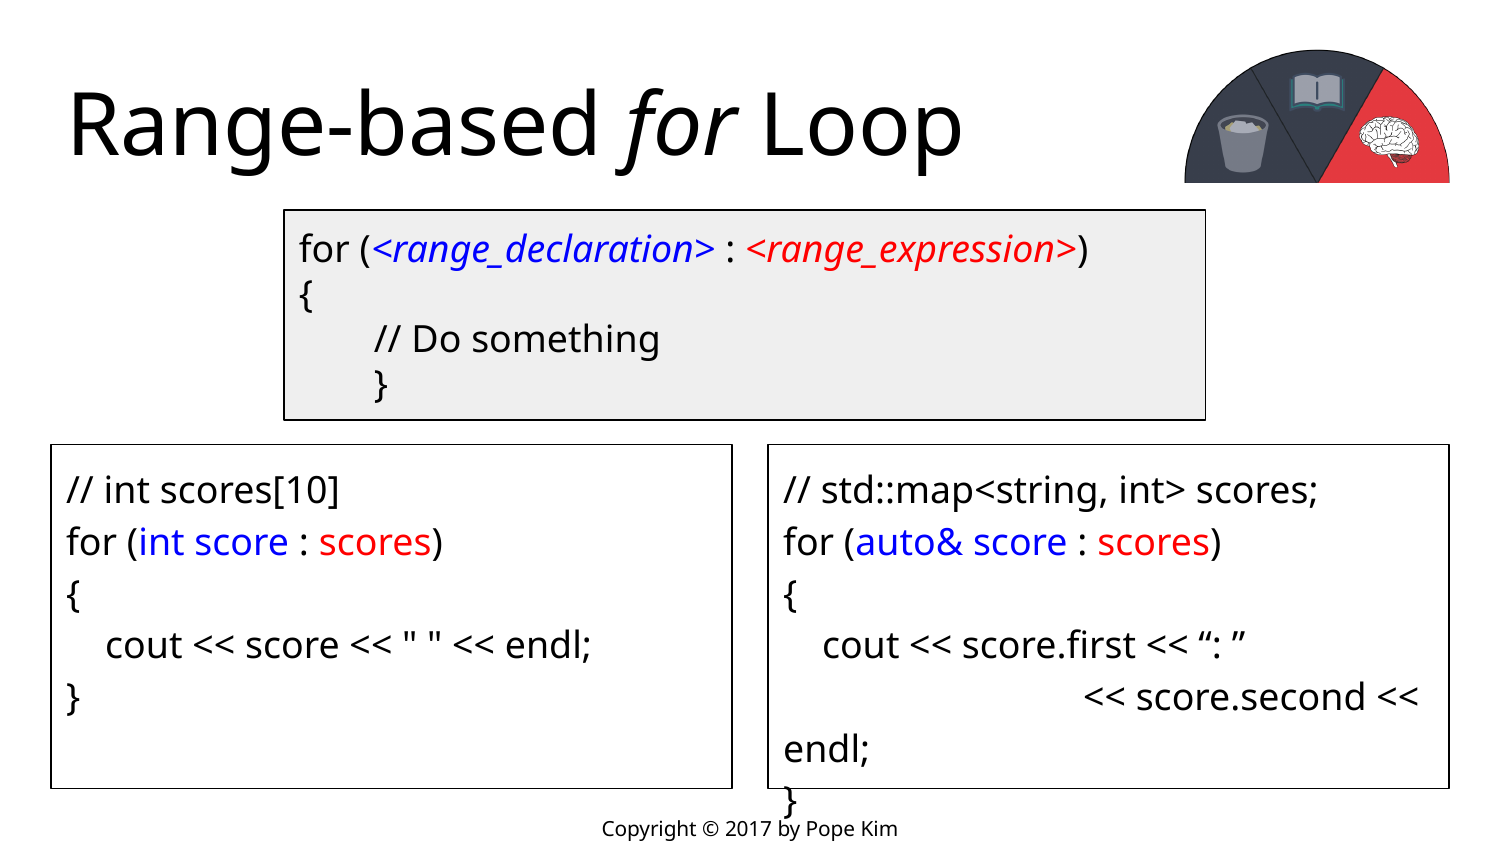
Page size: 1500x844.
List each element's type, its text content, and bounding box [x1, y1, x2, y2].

list // std::map<string, int> scores; for (auto& score : scores) { cout << score.first << “: ” << score.second << endl; } [768, 444, 1449, 789]
list // int scores[10] for (int score : scores) { cout << score << " " << endl; } [51, 444, 732, 789]
picture [1134, 0, 1500, 183]
text_box for (<range_declaration> : <range_expression>) { // Do something } [283, 210, 1206, 420]
title Range-based for Loop [51, 51, 1449, 189]
